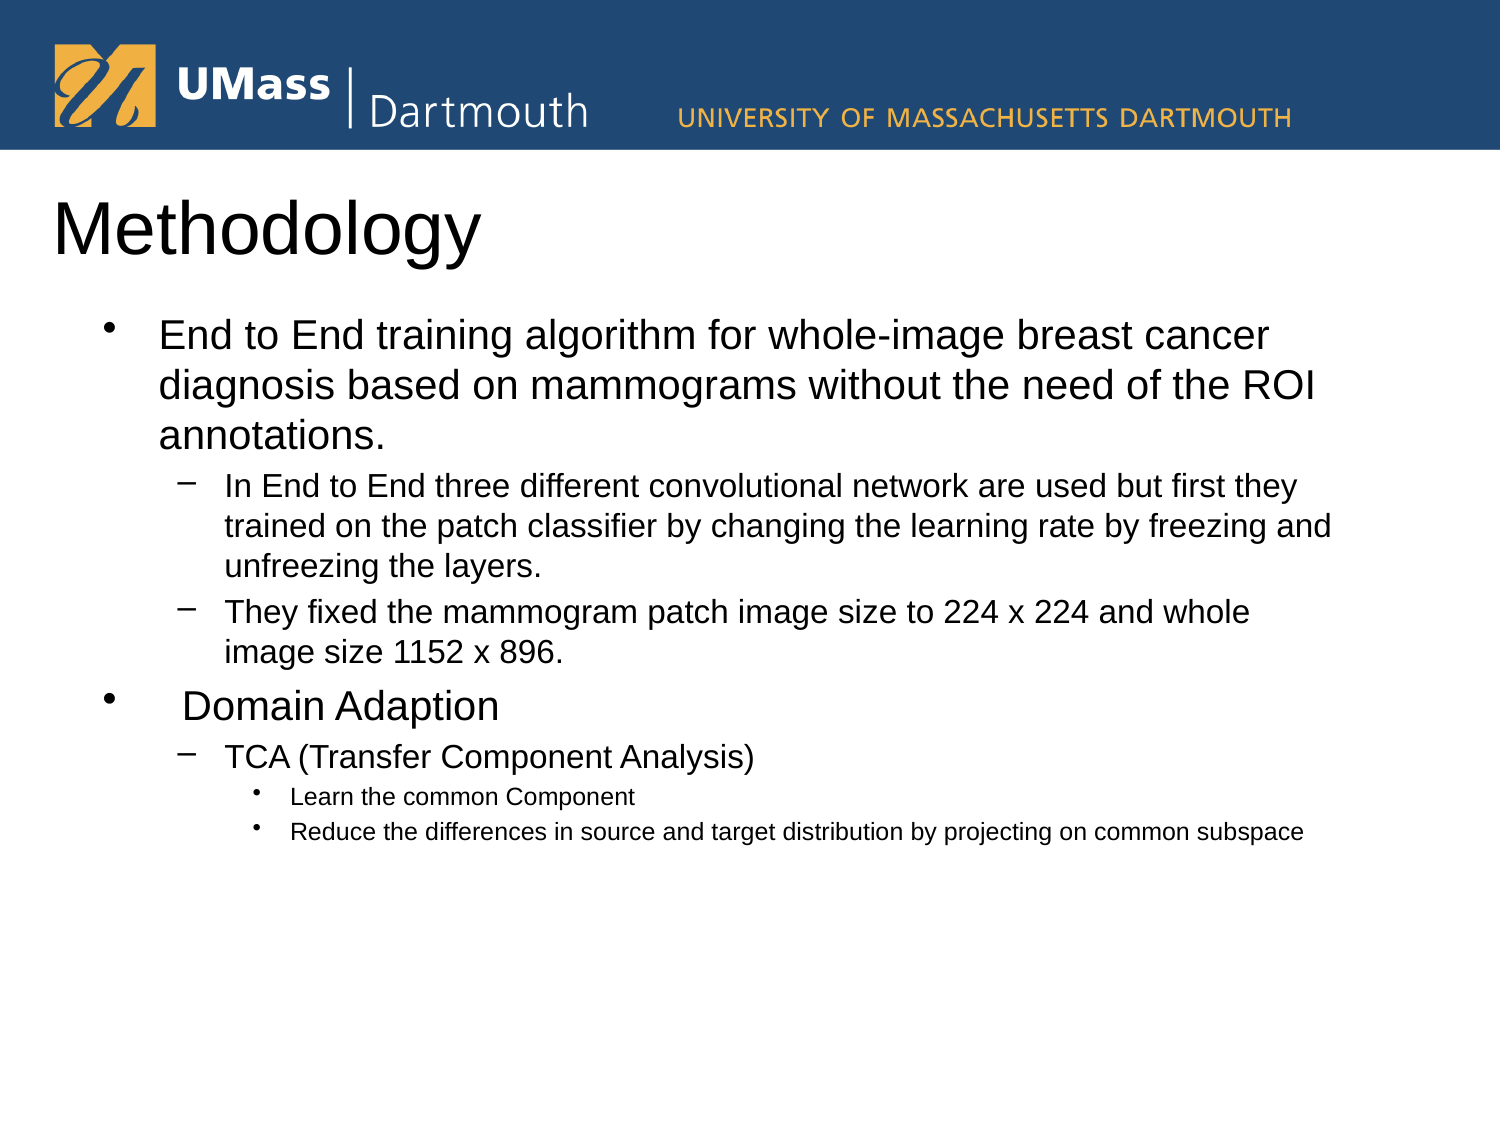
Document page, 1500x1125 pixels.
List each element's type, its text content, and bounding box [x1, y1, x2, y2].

picture [0, 0, 1500, 150]
list End to End training algorithm for whole-image breast cancer diagnosis based on mammograms without the need of the ROI annotations. In End to End three different convolutional network are used but first they trained on the patch classifier by changing the learning rate by freezing and unfreezing the layers. They fixed the mammogram patch image size to 224 x 224 and whole image size 1152 x 896. Domain Adaption TCA (Transfer Component Analysis) Learn the common Component Reduce the differences in source and target distribution by projecting on common subspace [87, 299, 1363, 926]
title Methodology [37, 187, 1313, 263]
